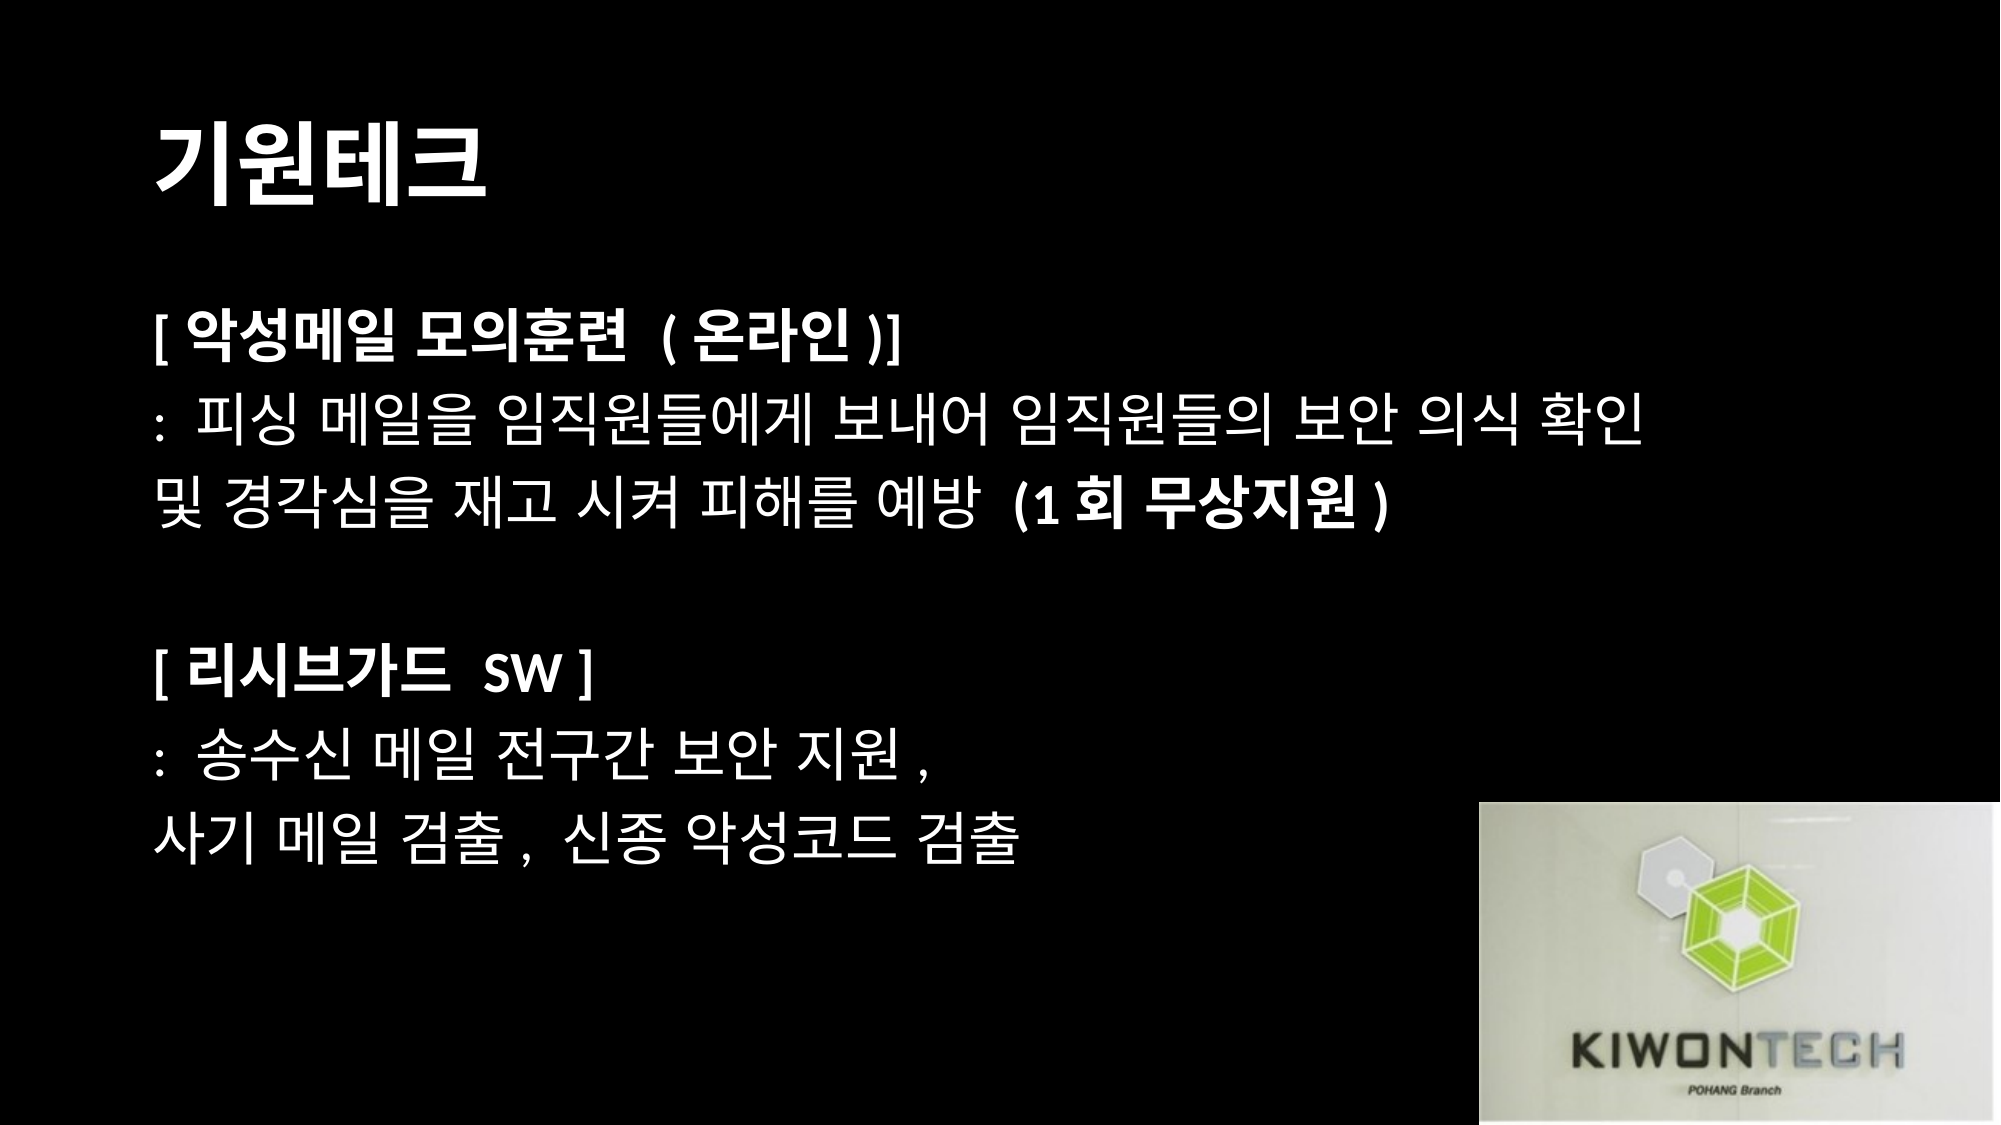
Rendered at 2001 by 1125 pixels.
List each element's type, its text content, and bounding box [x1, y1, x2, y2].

title 기원테크 [137, 59, 1863, 278]
picture [1479, 802, 2000, 1125]
list [악성메일 모의훈련 (온라인)] : 피싱 메일을 임직원들에게 보내어 임직원들의 보안 의식 확인 및 경각심을 재고 시켜 피해를 예방 (1회 무상지원) [리시브가드 SW ] : 송수신 메일 전구간 보안 지원, 사기 메일 검출, 신종 악성코드 검출 [137, 299, 1863, 1014]
